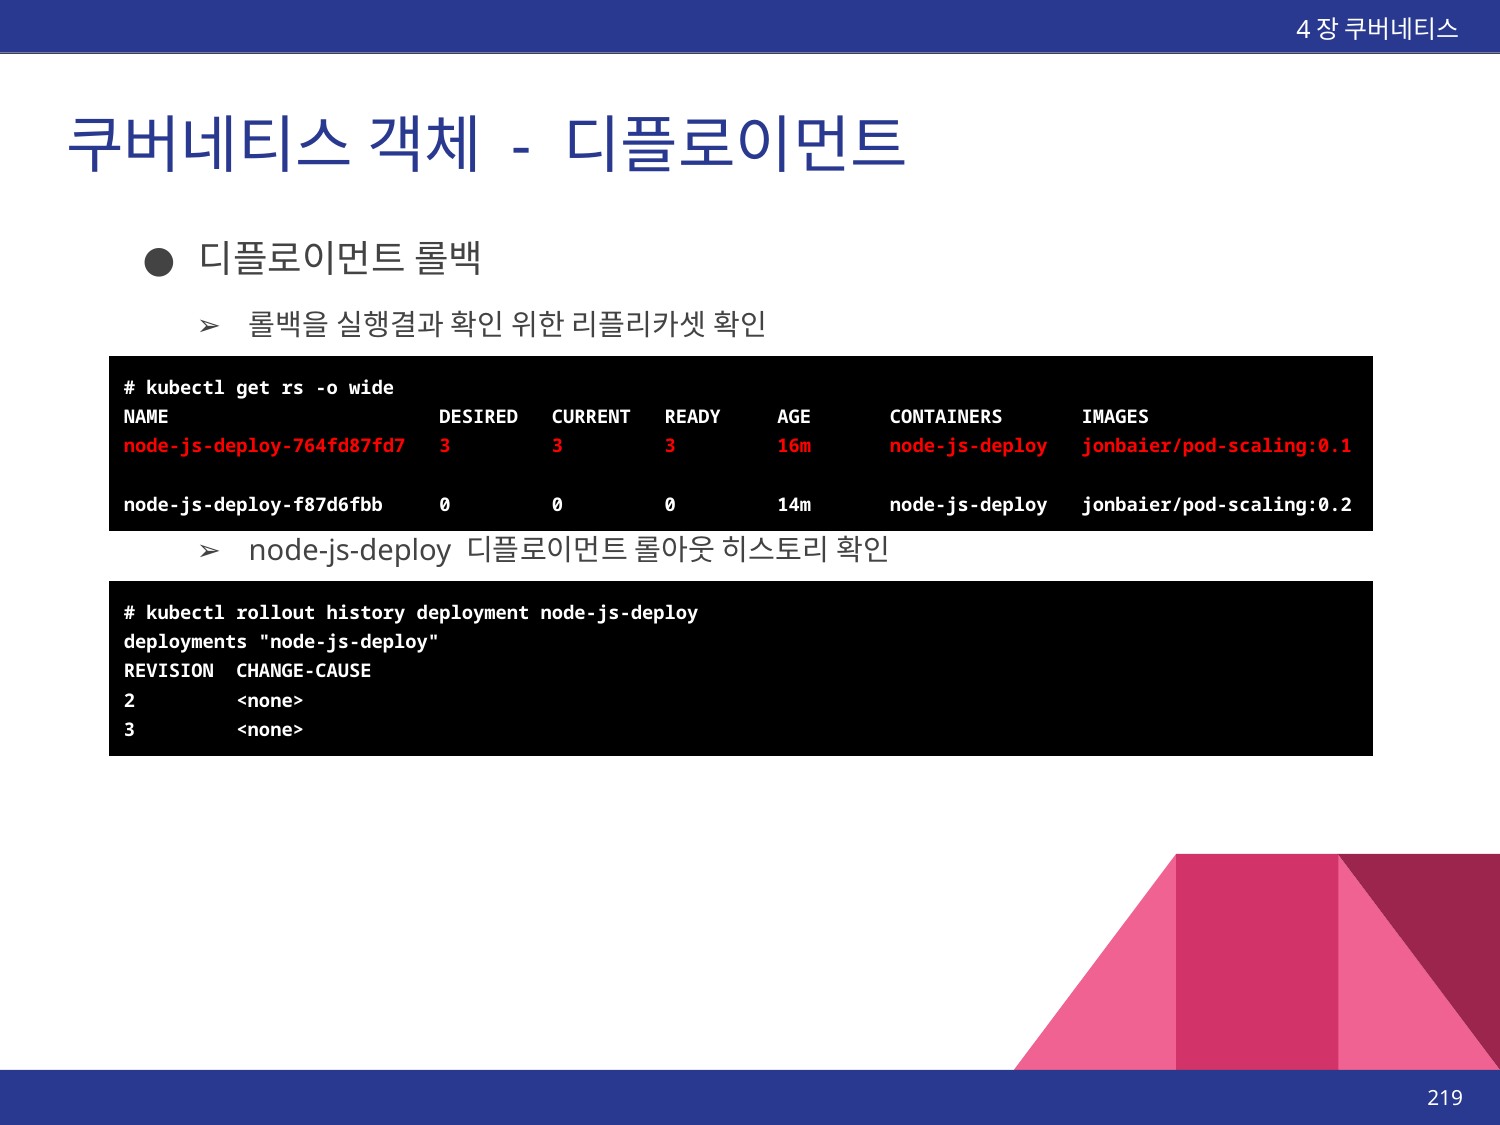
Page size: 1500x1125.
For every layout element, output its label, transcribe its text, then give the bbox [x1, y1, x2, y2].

title 쿠버네티스 객체 - 디플로이먼트 [51, 89, 1449, 189]
table_header # kubectl rollout history deployment node-js-deploy deployments "node-js-deploy" REVISION CHANGE-CAUSE 2 <none> 3 <none> [109, 581, 1373, 756]
list node-js-deploy 디플로이먼트 롤아웃 히스토리 확인 [83, 510, 1392, 579]
table_header # kubectl get rs -o wide NAME DESIRED CURRENT READY AGE CONTAINERS IMAGES node-js-deploy-764fd87fd7 3 3 3 16m node-js-deploy jonbaier/pod-scaling:0.1 node-js-deploy-f87d6fbb 0 0 0 14m node-js-deploy jonbaier/pod-scaling:0.2 [109, 356, 1373, 510]
title 4장 쿠버네티스 [911, 0, 1475, 53]
slide_number ‹#› [1387, 1071, 1478, 1125]
list 디플로이먼트 롤백 [108, 213, 1417, 281]
list 롤백을 실행결과 확인 위한 리플리카셋 확인 [83, 285, 1392, 354]
